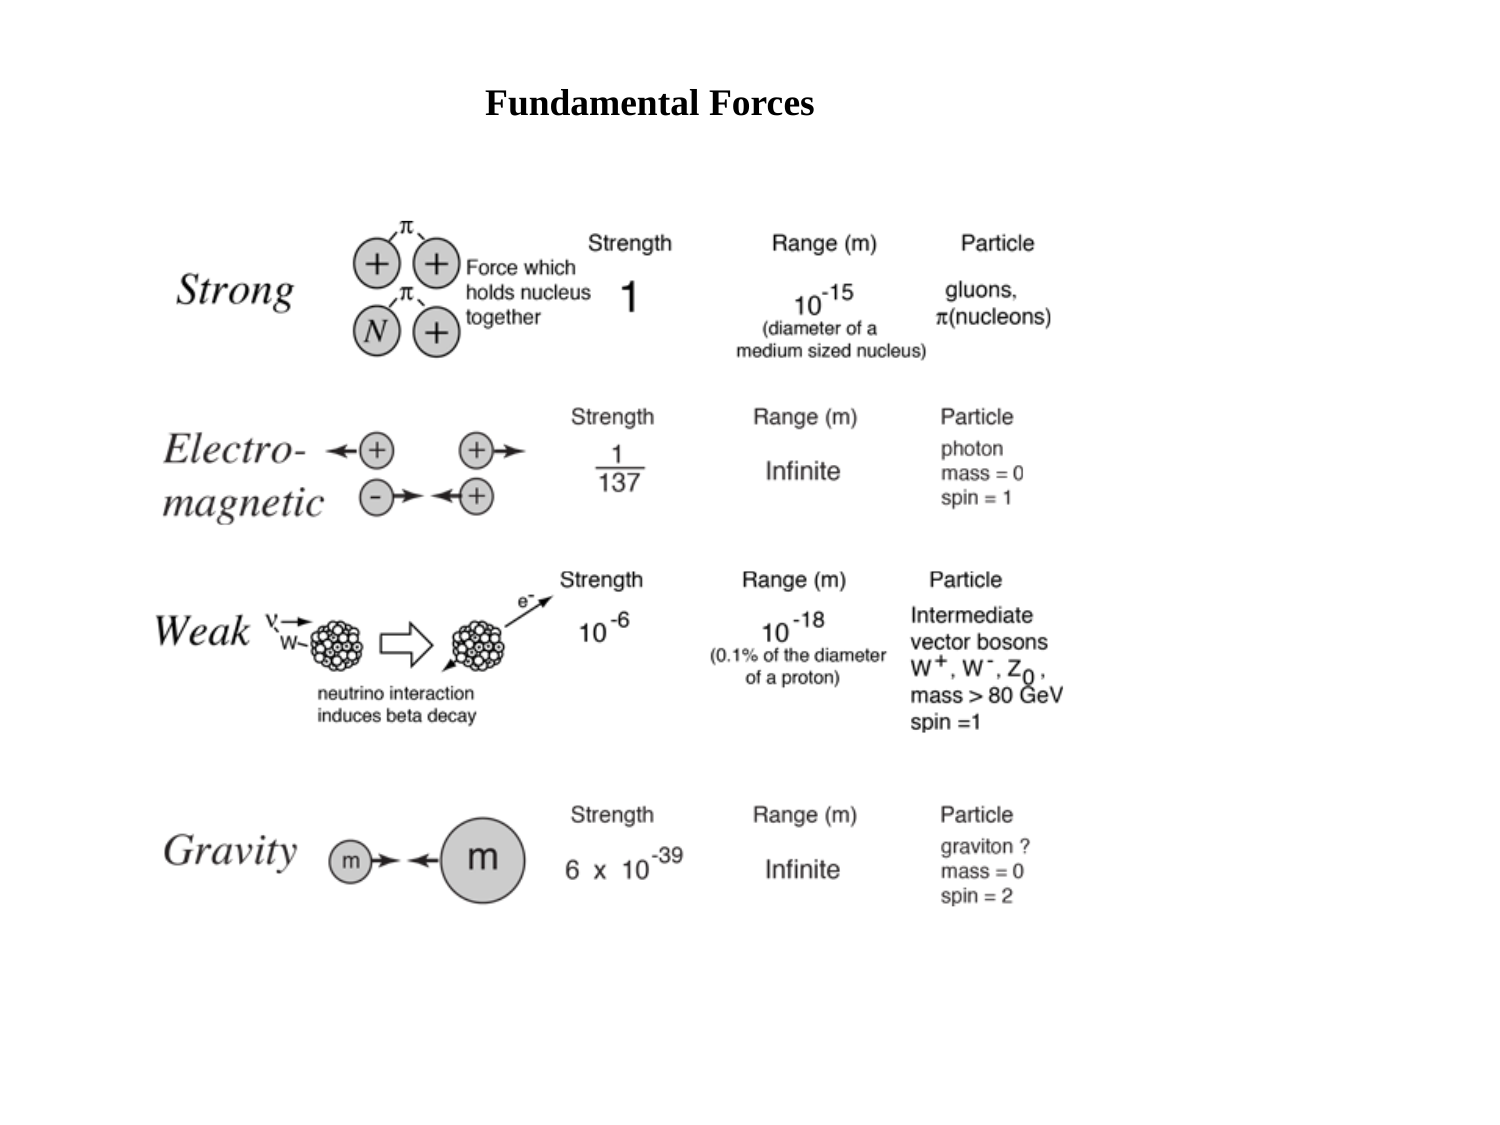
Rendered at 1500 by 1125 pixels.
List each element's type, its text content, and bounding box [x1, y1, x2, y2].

picture [140, 562, 1079, 741]
picture [152, 398, 1089, 541]
picture [152, 796, 1091, 918]
picture [163, 210, 1104, 380]
text_box Fundamental Forces [470, 70, 830, 209]
